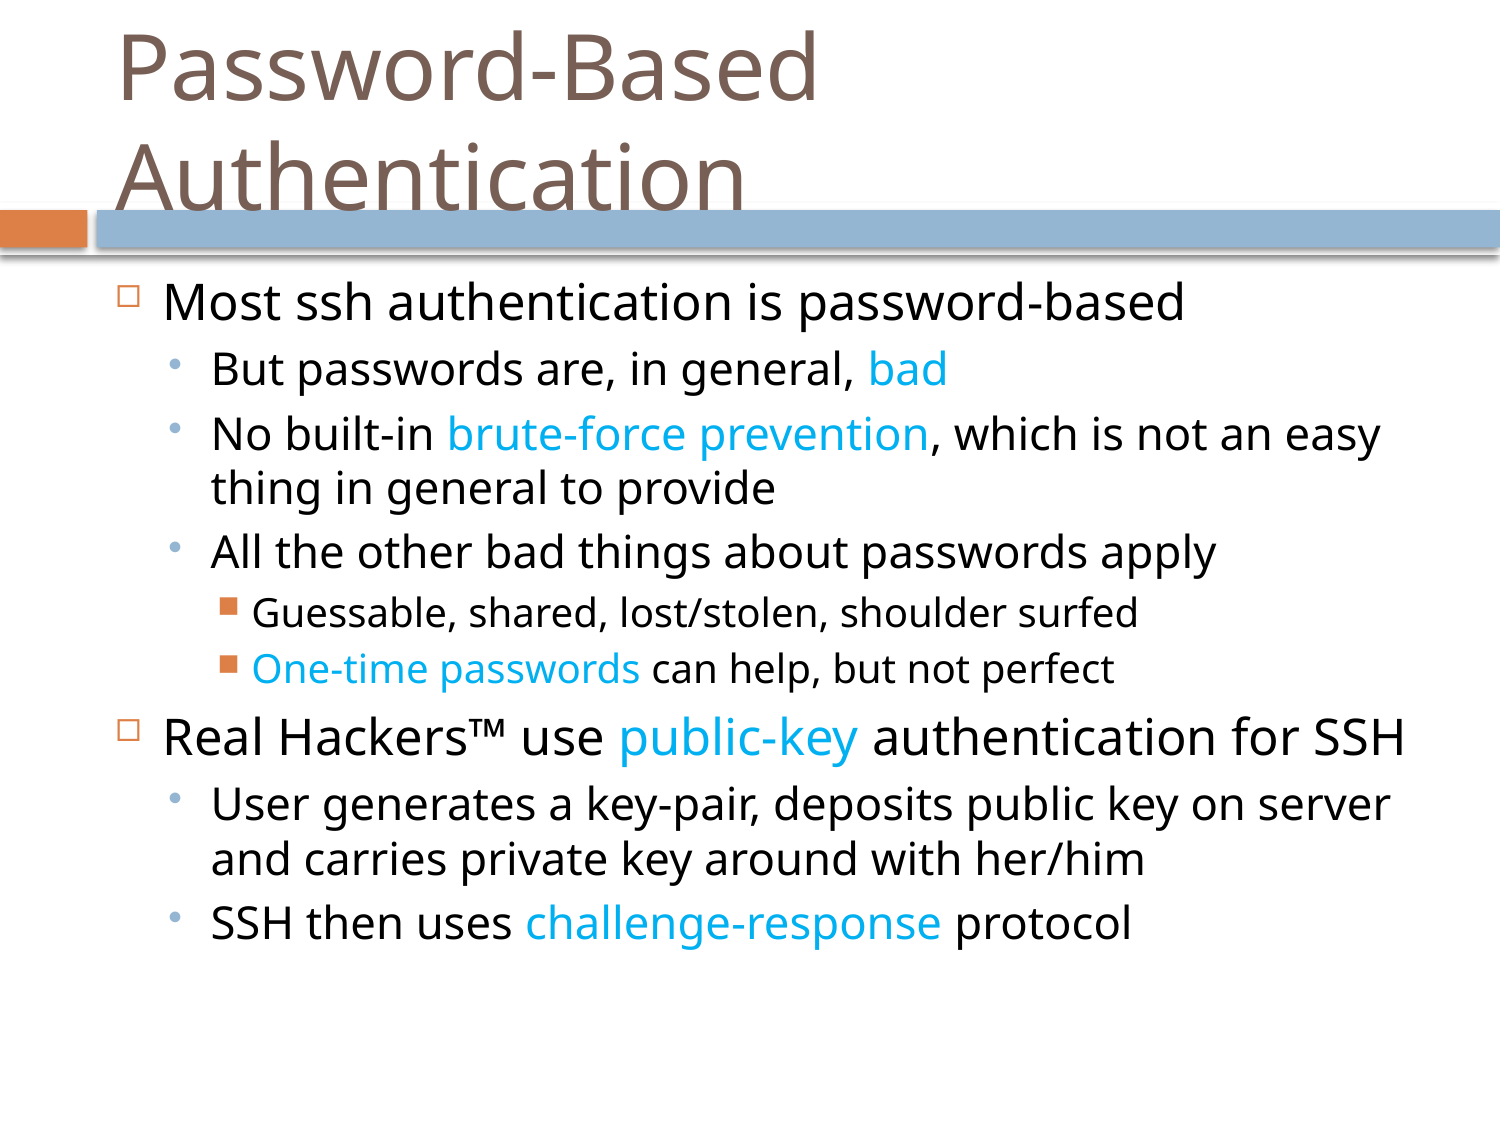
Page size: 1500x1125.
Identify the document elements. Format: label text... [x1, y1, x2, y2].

title Password-Based Authentication [100, 37, 1438, 200]
list Most ssh authentication is password-based But passwords are, in general, bad No built-in brute-force prevention, which is not an easy thing in general to provide All the other bad things about passwords apply Guessable, shared, lost/stolen, shoulder surfed One-time passwords can help, but not perfect Real Hackers™ use public-key authentication for SSH User generates a key-pair, deposits public key on server and carries private key around with her/him SSH then uses challenge-response protocol [100, 262, 1438, 1000]
